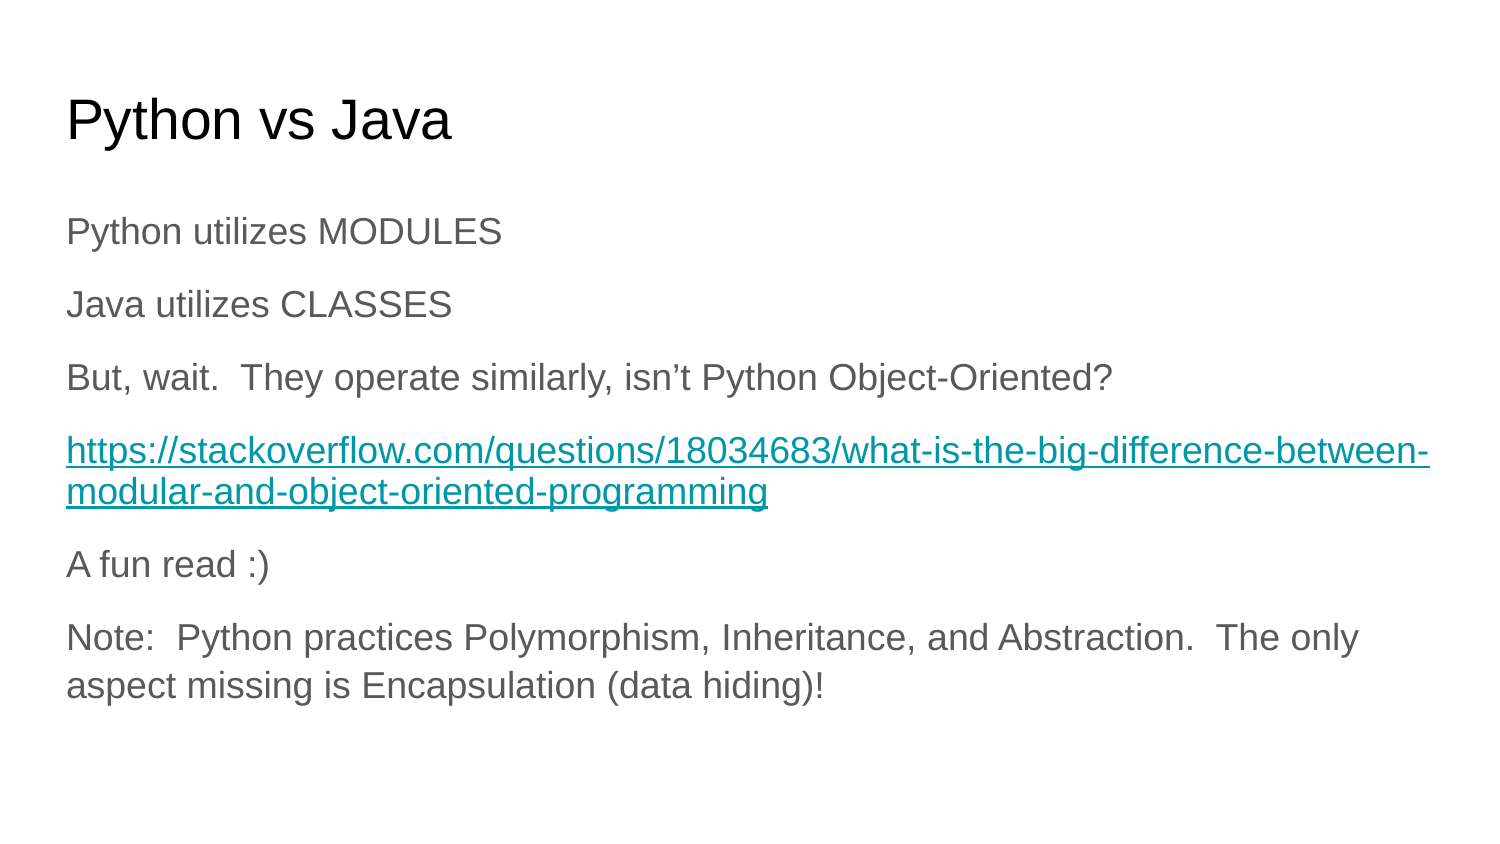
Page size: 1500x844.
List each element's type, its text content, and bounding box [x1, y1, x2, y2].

list Python utilizes MODULES Java utilizes CLASSES But, wait. They operate similarly, isn’t Python Object-Oriented? https://stackoverflow.com/questions/18034683/what-is-the-big-difference-between-modular-and-object-oriented-programming A fun read :) Note: Python practices Polymorphism, Inheritance, and Abstraction. The only aspect missing is Encapsulation (data hiding)! [51, 189, 1449, 750]
title Python vs Java [51, 72, 1449, 167]
